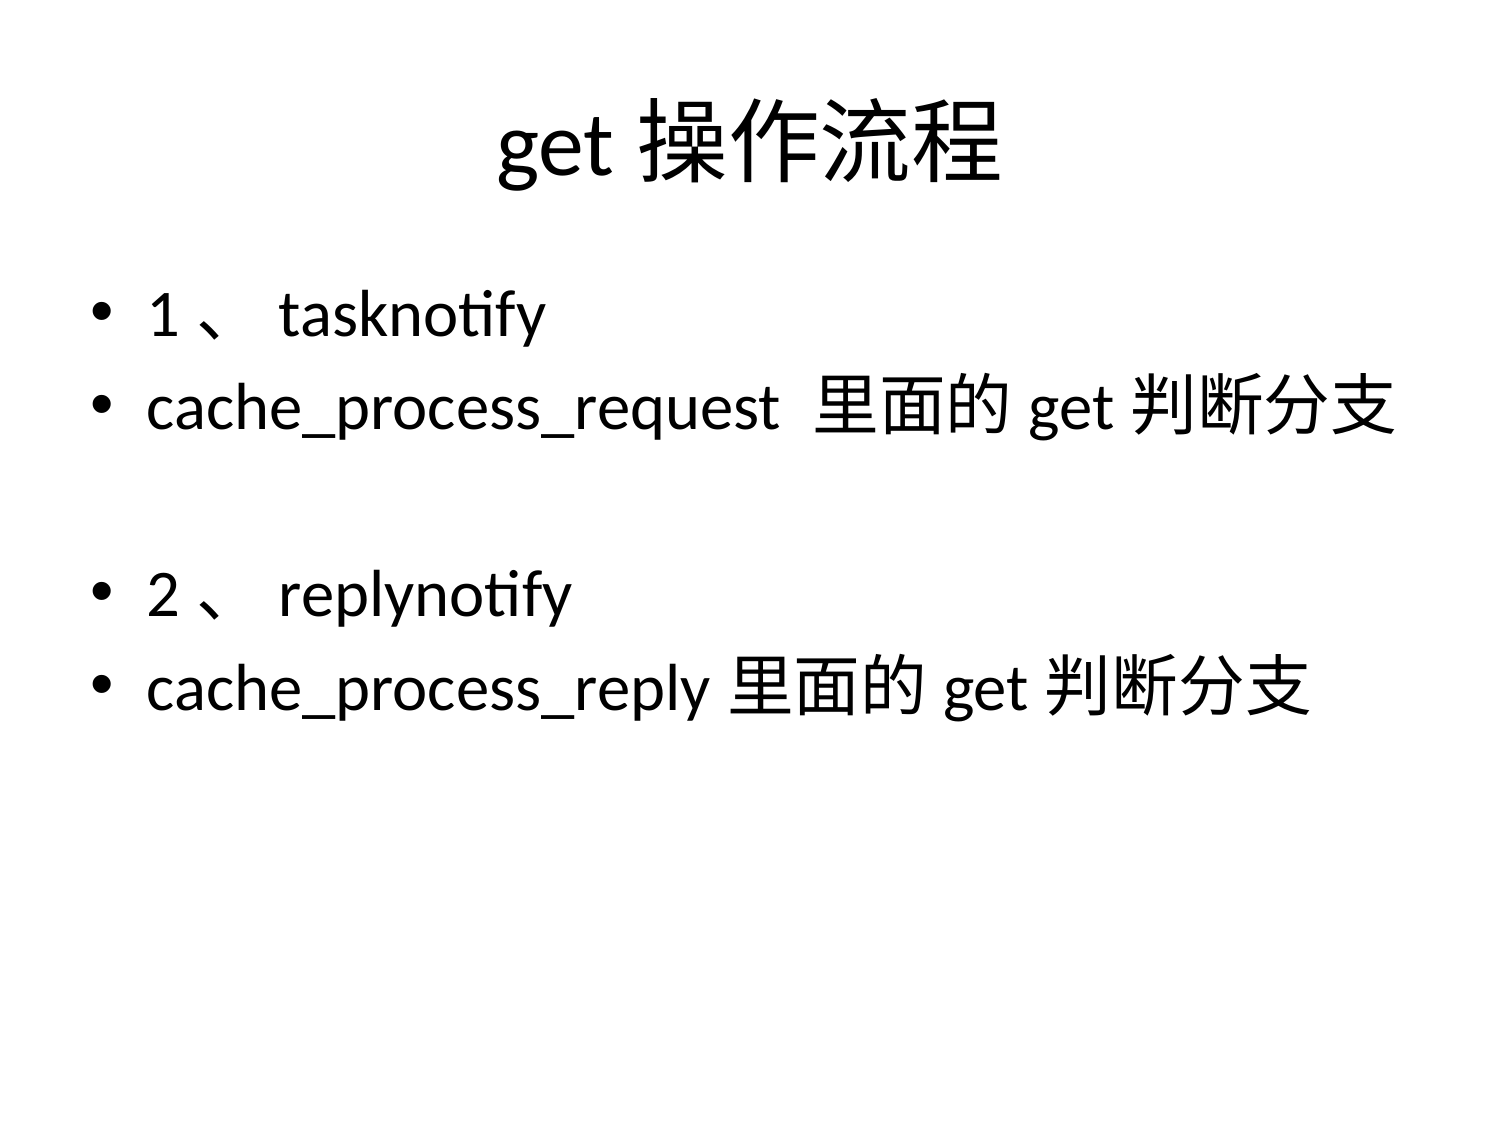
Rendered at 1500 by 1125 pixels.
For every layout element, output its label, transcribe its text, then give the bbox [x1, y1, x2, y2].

list 1、tasknotify cache_process_request 里面的get判断分支 2、replynotify cache_process_reply里面的get判断分支 [75, 262, 1425, 1005]
title get操作流程 [75, 45, 1425, 233]
